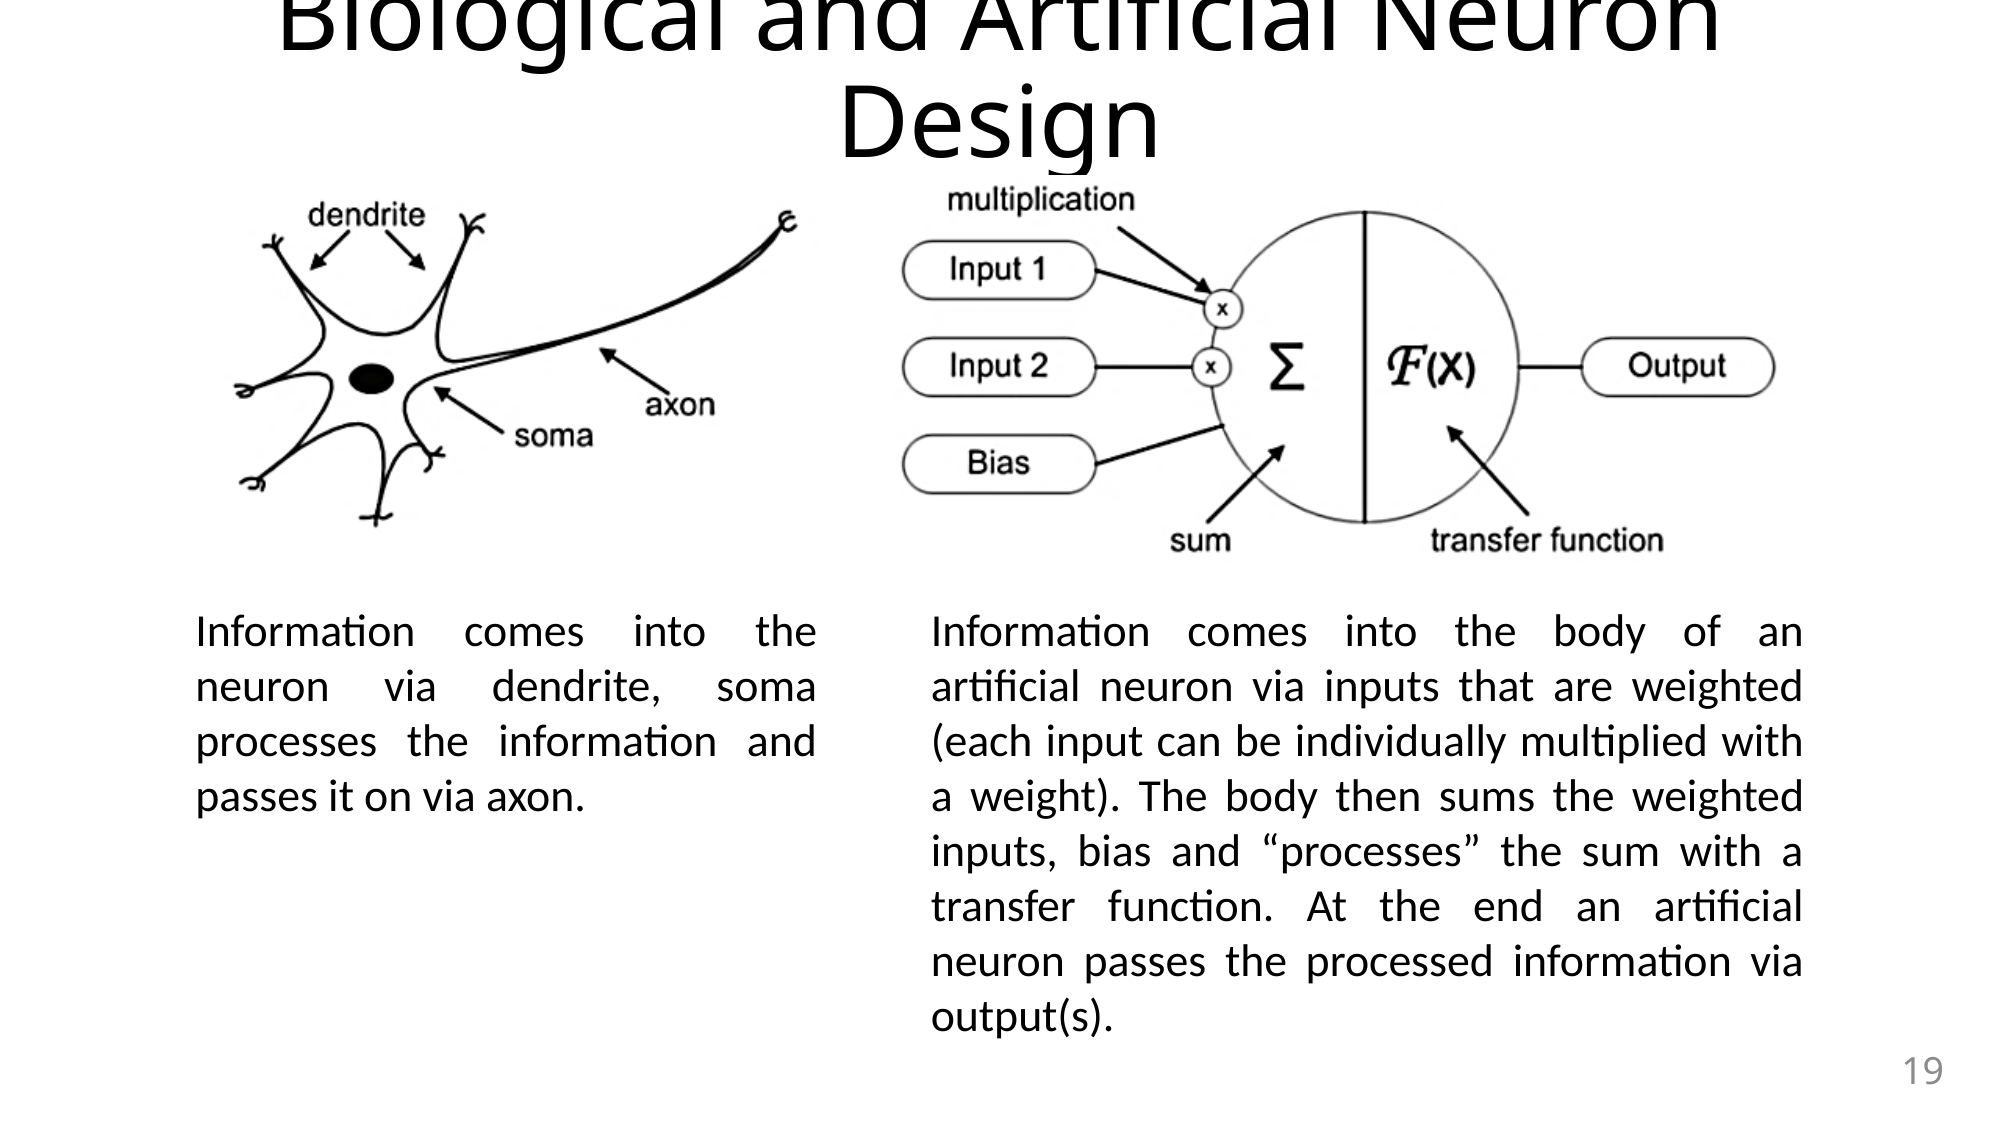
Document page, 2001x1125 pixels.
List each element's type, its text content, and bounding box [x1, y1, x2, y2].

slide_number 19 [1836, 1042, 1960, 1103]
text_box Information comes into the neuron via dendrite, soma processes the information and passes it on via axon. [180, 592, 833, 828]
title Biological and Artificial Neuron Design [137, 0, 1863, 144]
text_box Information comes into the body of an artificial neuron via inputs that are weighted (each input can be individually multiplied with a weight). The body then sums the weighted inputs, bias and “processes” the sum with a transfer function. At the end an artificial neuron passes the processed information via output(s). [916, 592, 1820, 1048]
picture [219, 175, 1781, 562]
